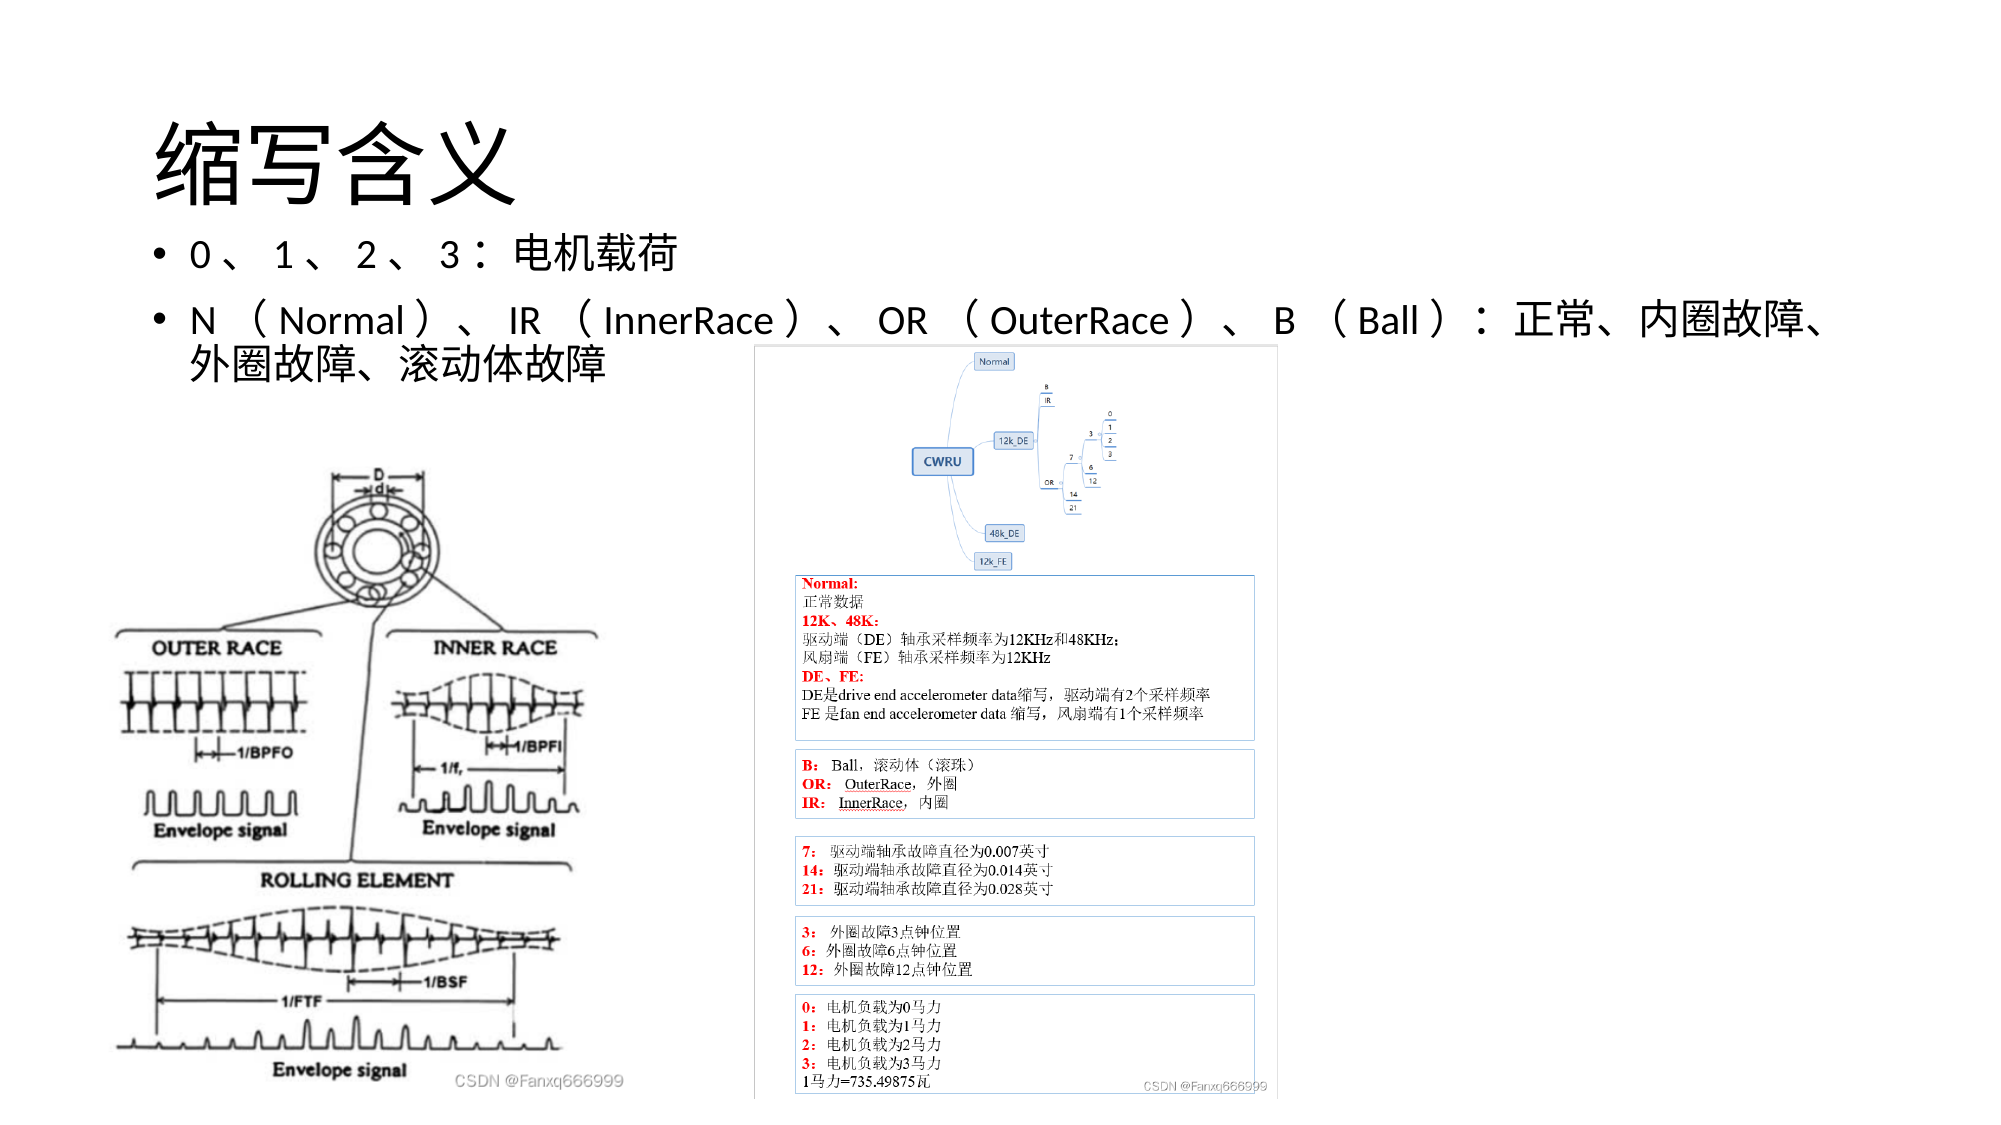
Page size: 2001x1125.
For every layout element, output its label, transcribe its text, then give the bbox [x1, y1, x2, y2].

picture [0, 401, 640, 1099]
list 0、1、2、3：电机载荷 N（Normal）、IR（InnerRace）、OR（OuterRace）、B（Ball）：正常、内圈故障、外圈故障、滚动体故障 [137, 225, 1863, 422]
title 缩写含义 [137, 59, 1863, 225]
picture [753, 344, 1279, 1100]
